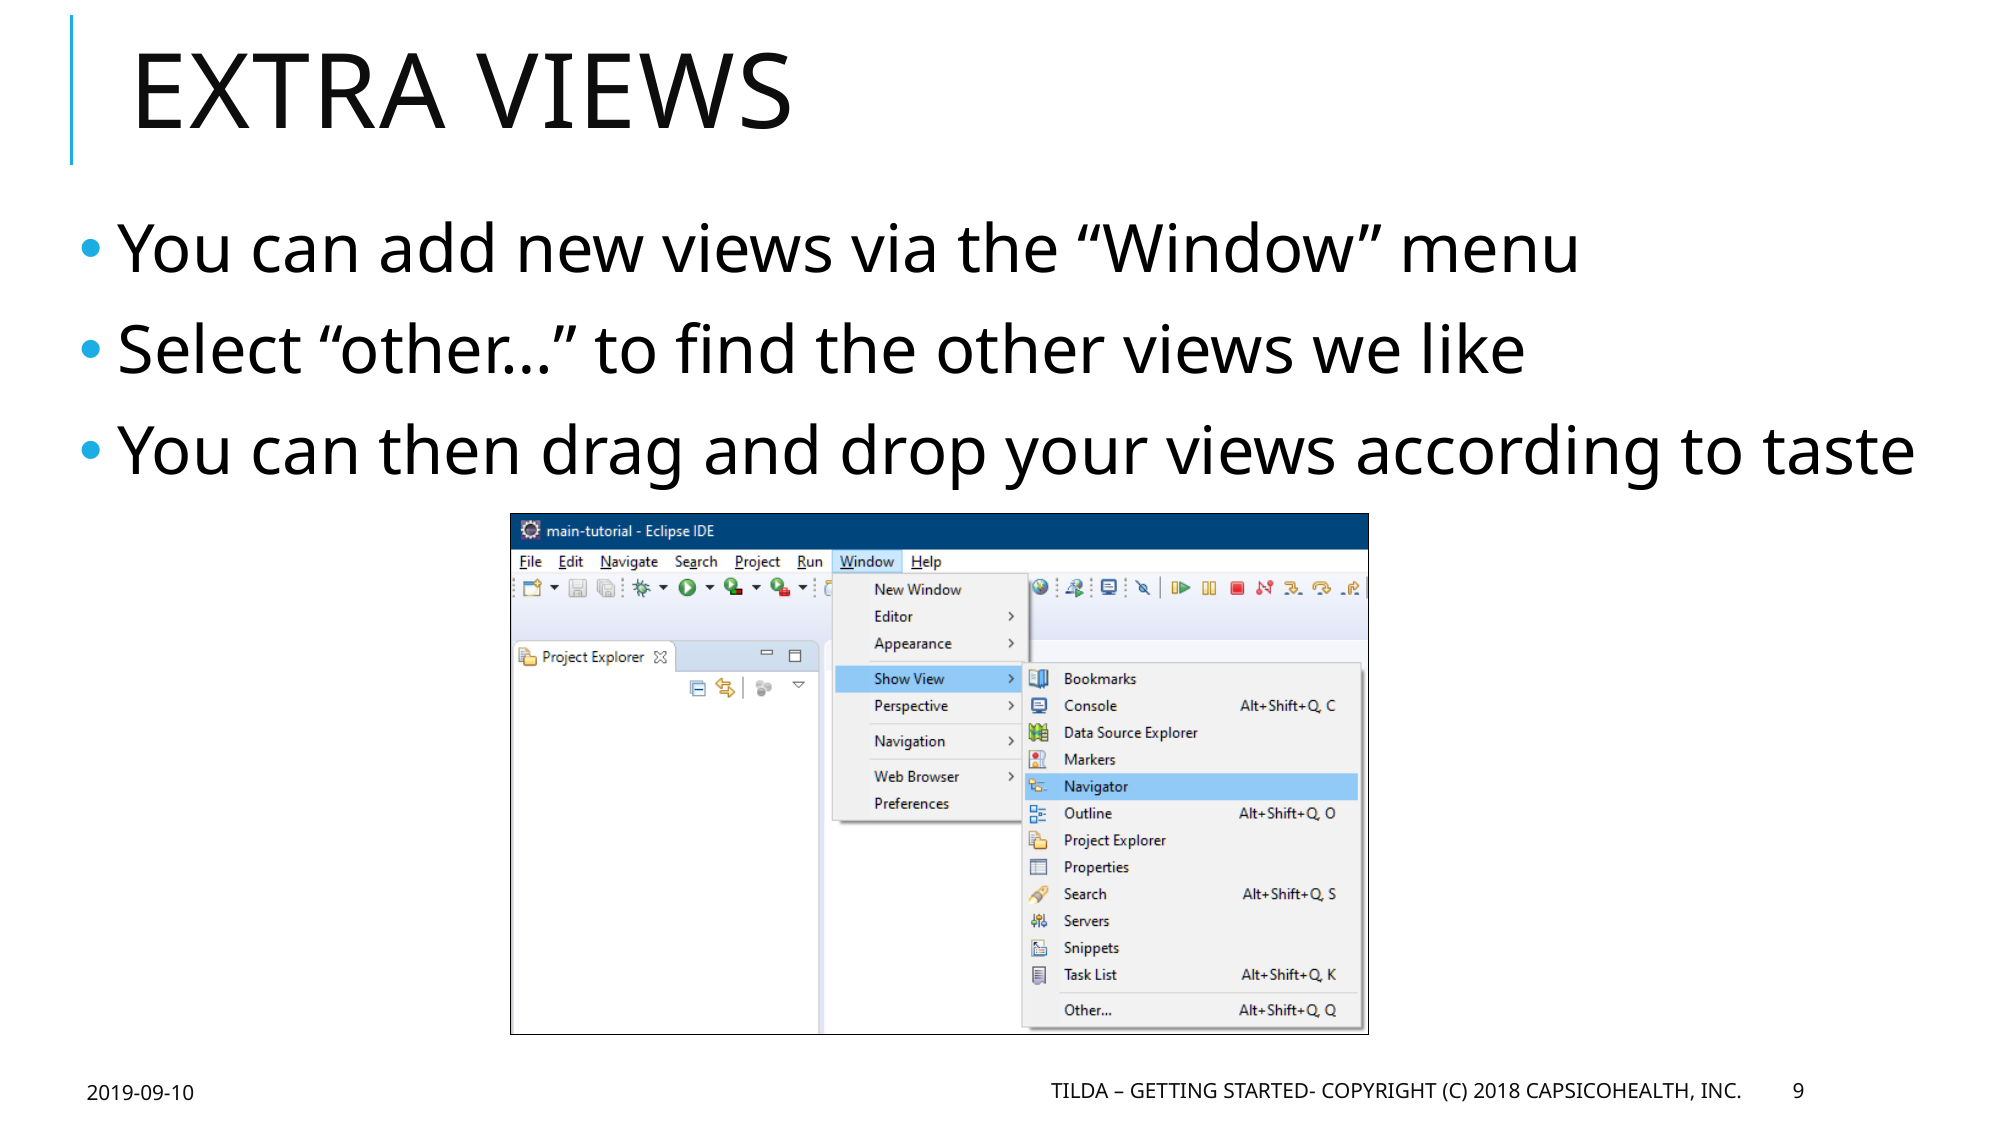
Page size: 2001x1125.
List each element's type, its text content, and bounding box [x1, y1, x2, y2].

title Extra views [114, 34, 1938, 163]
slide_number 9 [1777, 1077, 1938, 1107]
picture [510, 512, 1369, 1036]
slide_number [71, 1077, 522, 1107]
list You can add new views via the “Window” menu Select “other…” to find the other views we like You can then drag and drop your views according to taste [71, 207, 1938, 1035]
footer Tilda – Getting Started- Copyright (c) 2018 CapsicoHealth, Inc. [559, 1077, 1763, 1107]
